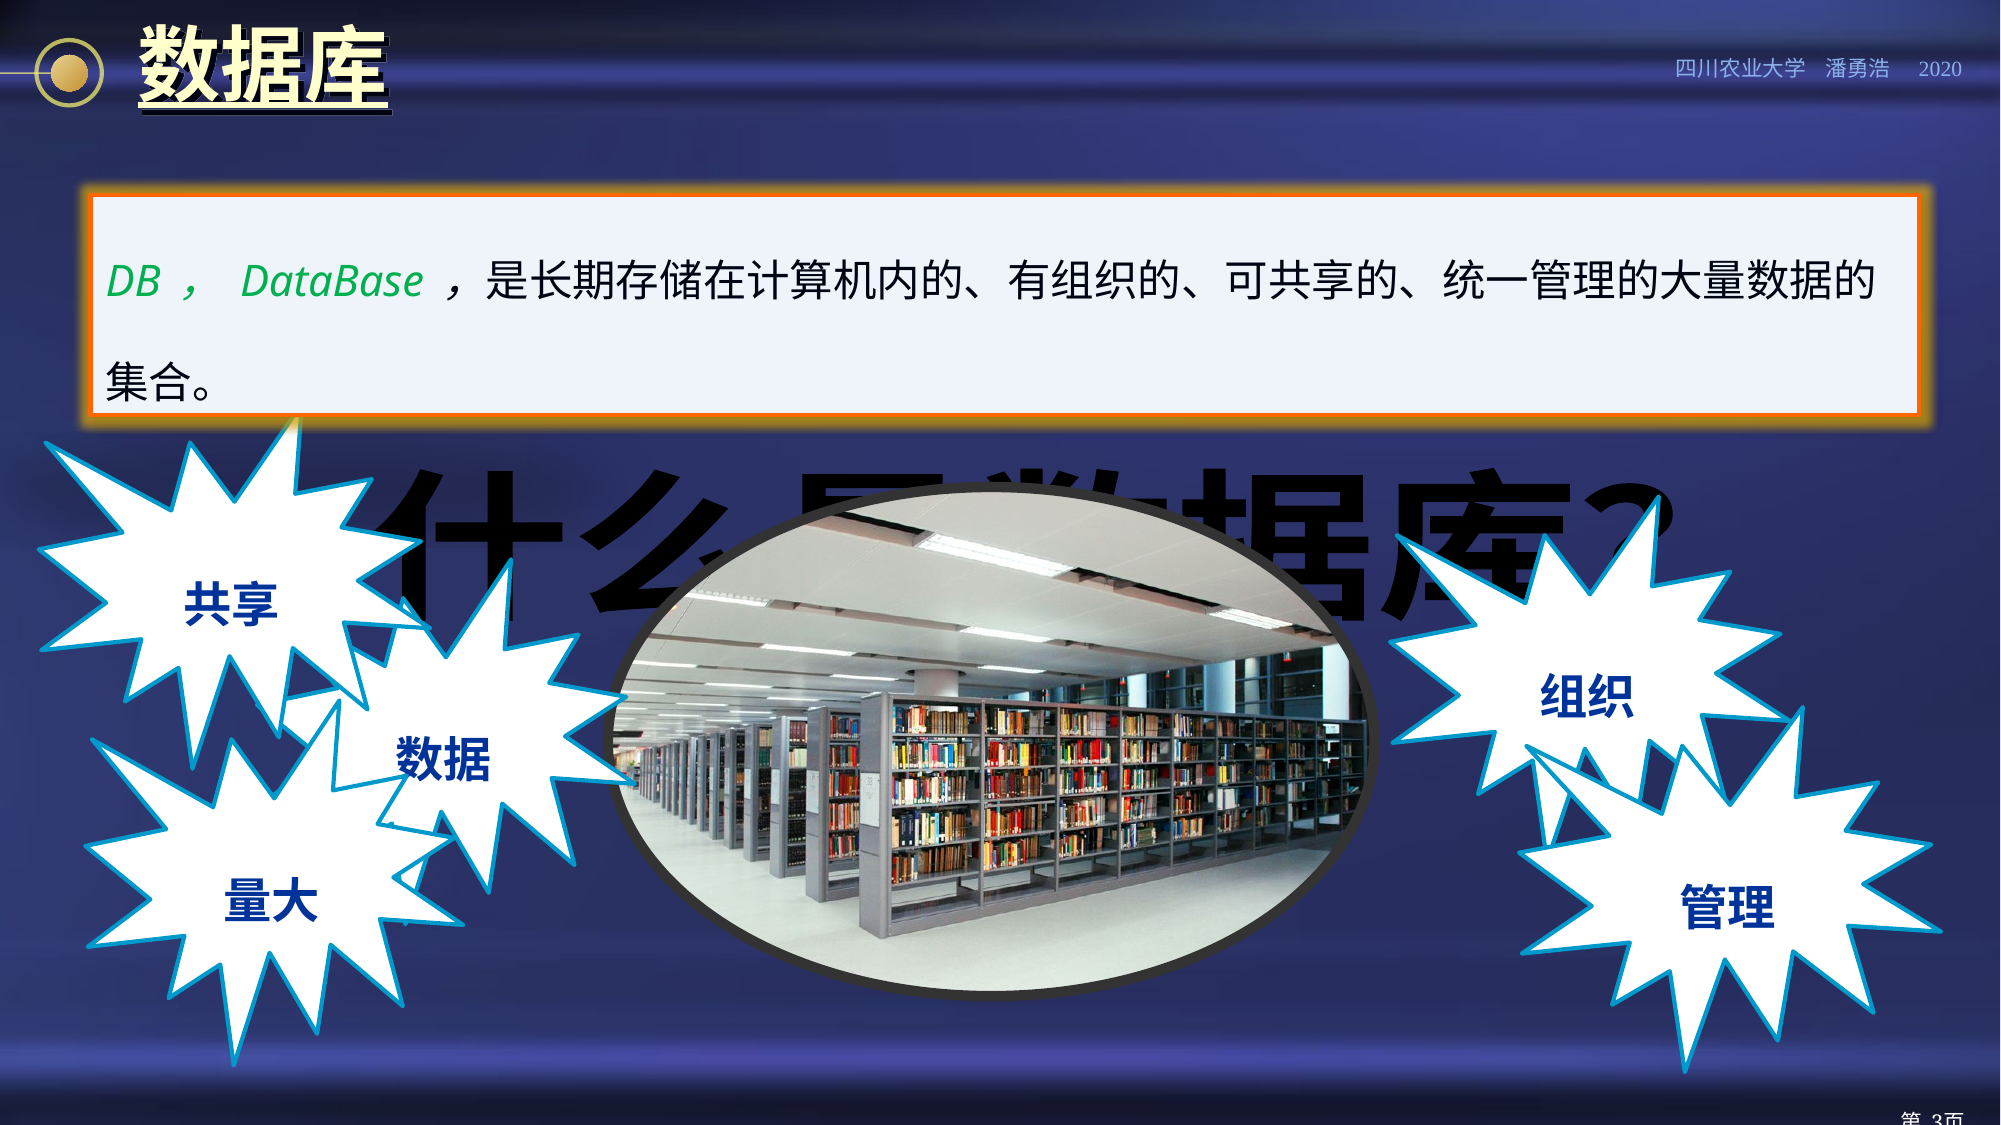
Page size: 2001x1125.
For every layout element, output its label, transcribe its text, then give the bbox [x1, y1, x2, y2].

picture [1948, 1119, 1959, 1125]
text_box 量大 [83, 698, 466, 1068]
text_box 共享 [36, 435, 433, 771]
text_box 组织 [1387, 494, 1791, 846]
text_box DB，DataBase，是长期存储在计算机内的、有组织的、可共享的、统一管理的大量数据的集合。 [88, 193, 1921, 417]
picture [39, 43, 99, 103]
text_box 数据 [283, 557, 602, 895]
picture [0, 0, 2001, 1125]
text_box 管理 [1517, 705, 1944, 1075]
title 数据库 [125, 0, 403, 169]
